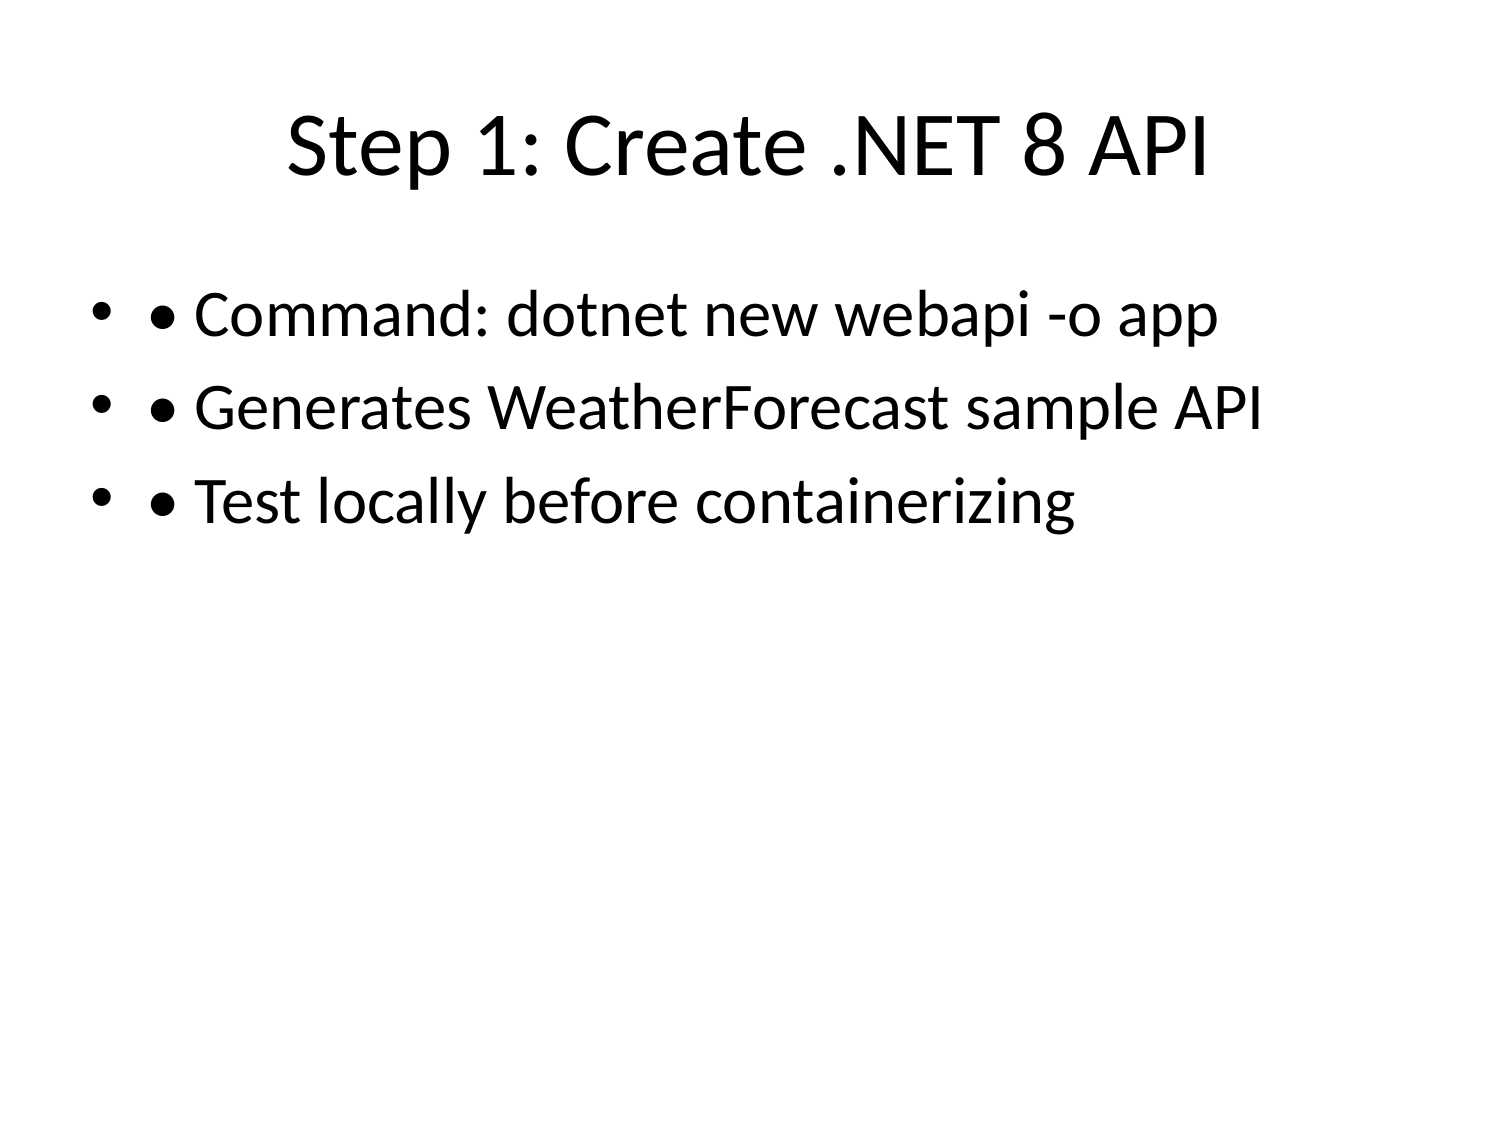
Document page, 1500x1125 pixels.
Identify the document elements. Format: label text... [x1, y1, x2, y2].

title Step 1: Create .NET 8 API [75, 45, 1425, 233]
list • Command: dotnet new webapi -o app • Generates WeatherForecast sample API • Test locally before containerizing [75, 262, 1425, 1005]
